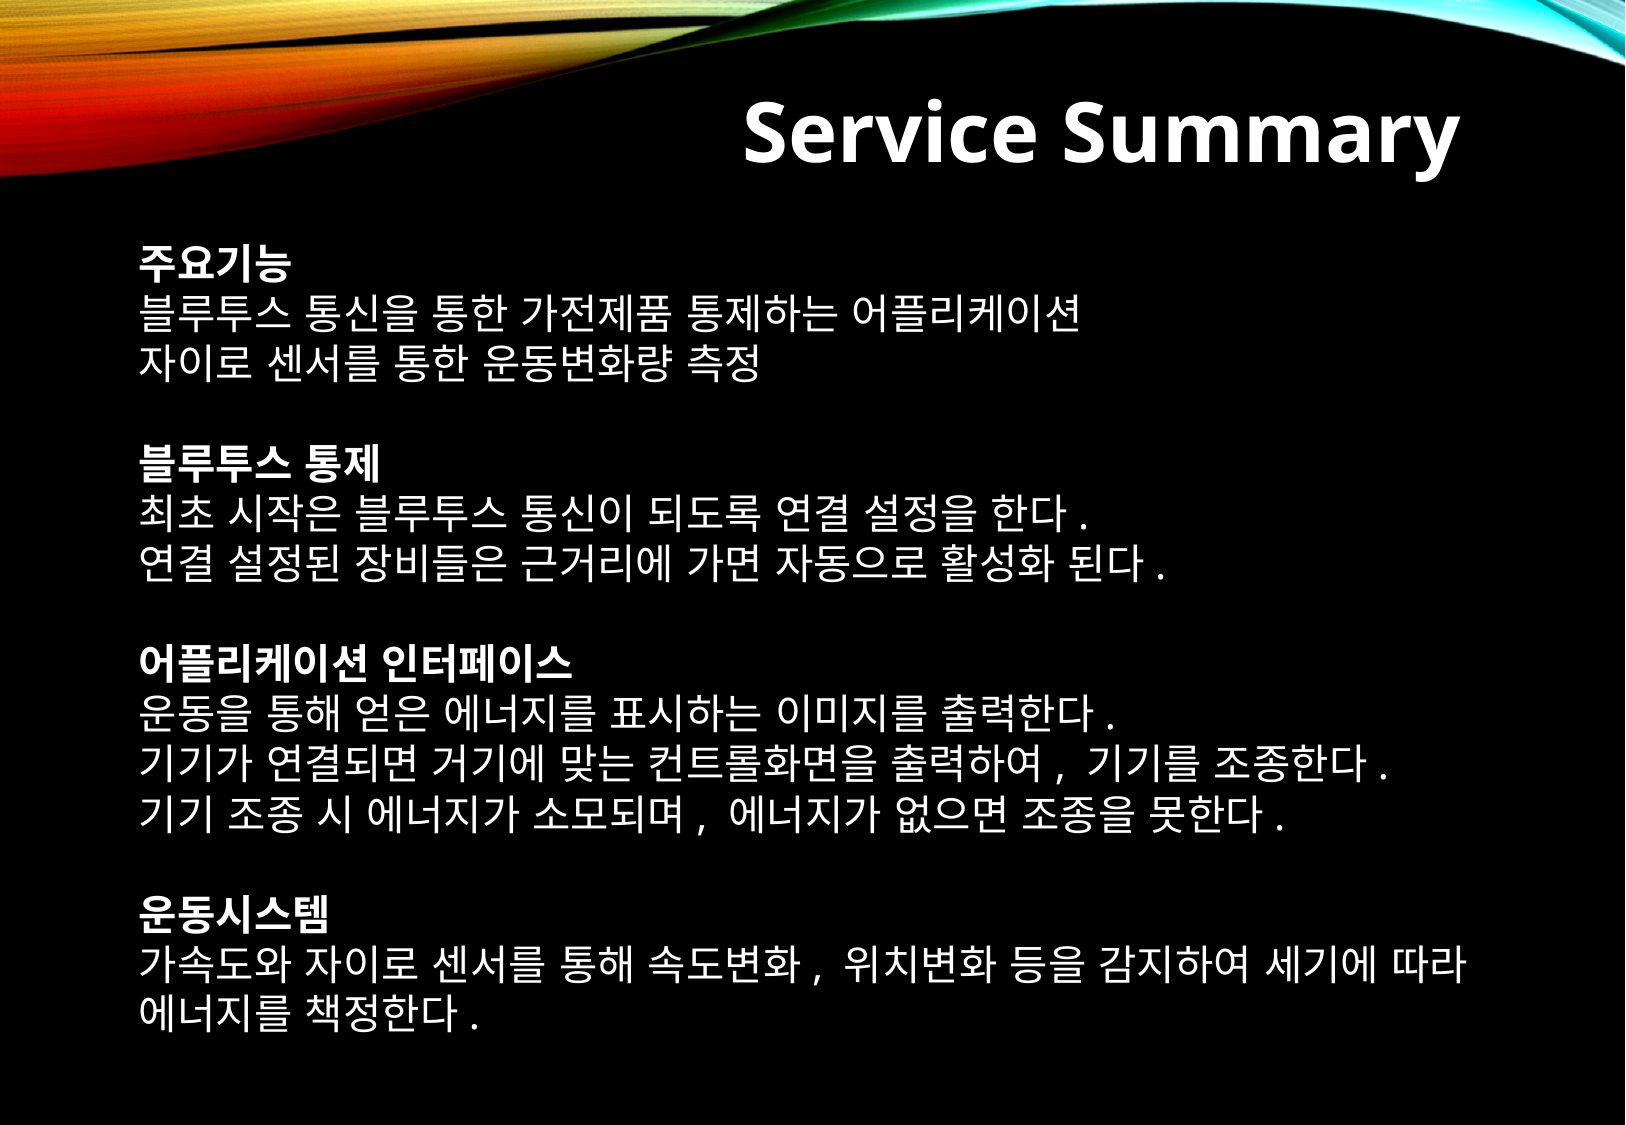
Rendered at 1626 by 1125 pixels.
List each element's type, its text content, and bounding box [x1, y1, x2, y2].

text_box 주요기능 블루투스 통신을 통한 가전제품 통제하는 어플리케이션 자이로 센서를 통한 운동변화량 측정 블루투스 통제 최초 시작은 블루투스 통신이 되도록 연결 설정을 한다. 연결 설정된 장비들은 근거리에 가면 자동으로 활성화 된다. 어플리케이션 인터페이스 운동을 통해 얻은 에너지를 표시하는 이미지를 출력한다. 기기가 연결되면 거기에 맞는 컨트롤화면을 출력하여, 기기를 조종한다. 기기 조종 시 에너지가 소모되며, 에너지가 없으면 조종을 못한다. 운동시스템 가속도와 자이로 센서를 통해 속도변화, 위치변화 등을 감지하여 세기에 따라 에너지를 책정한다. [124, 230, 1501, 1046]
picture [0, 0, 1625, 178]
text_box Service Summary [727, 71, 1477, 187]
